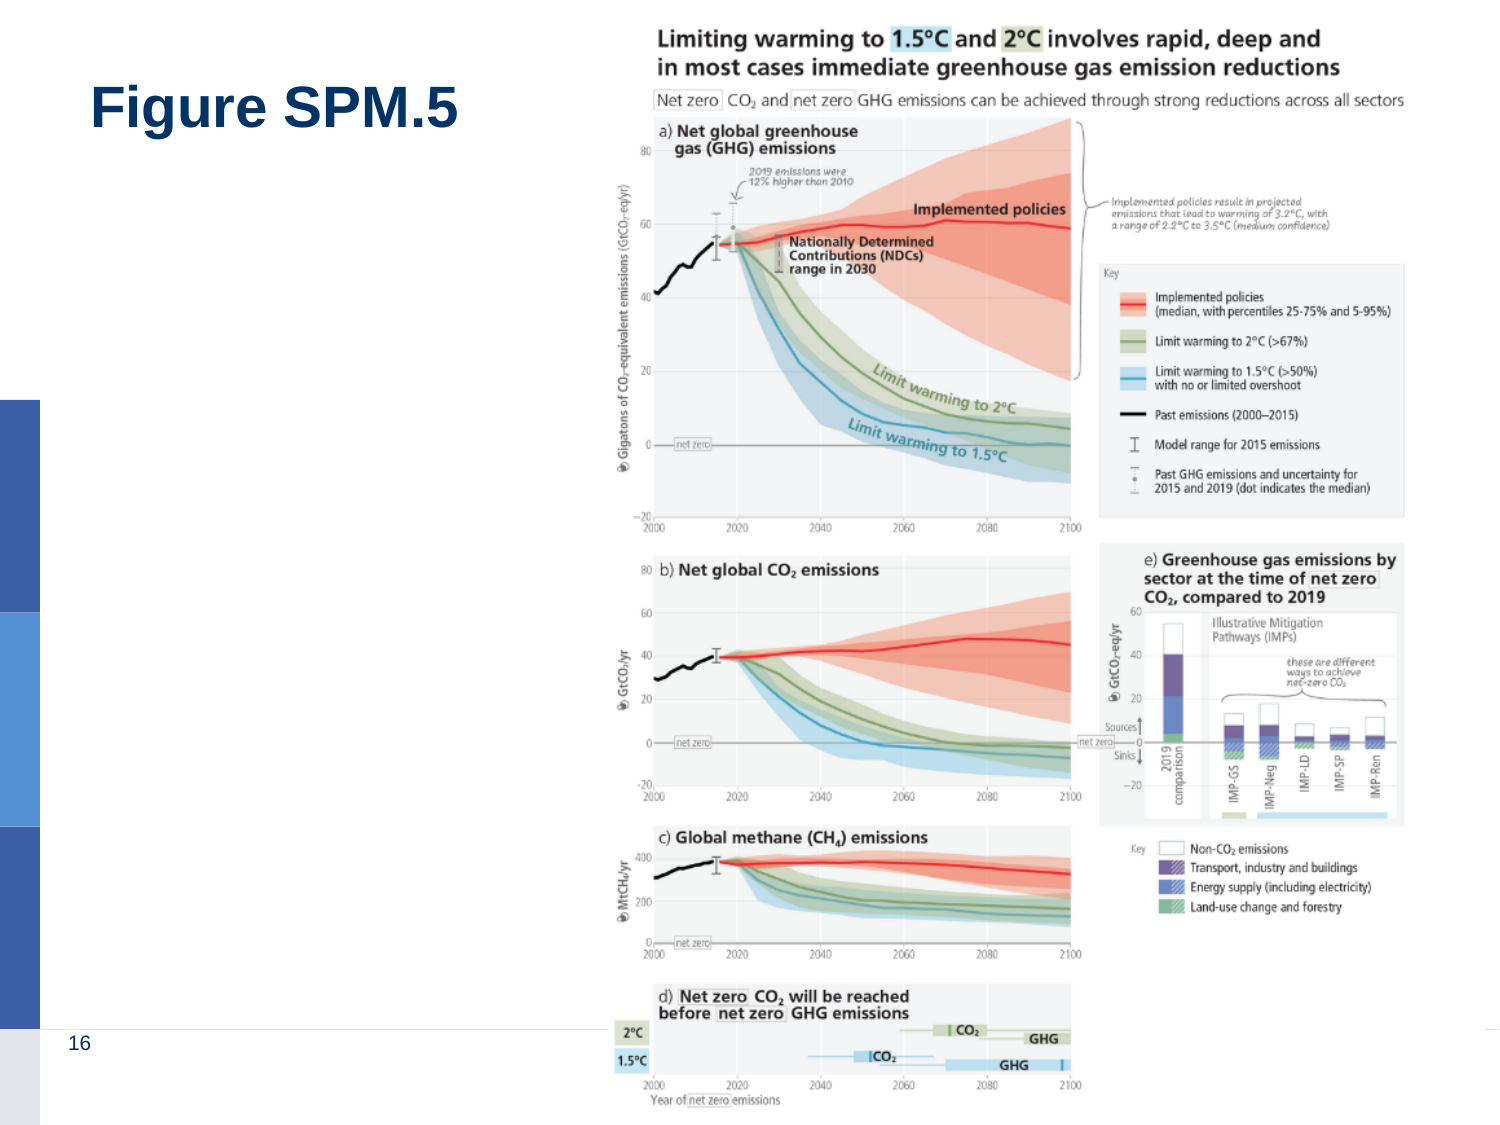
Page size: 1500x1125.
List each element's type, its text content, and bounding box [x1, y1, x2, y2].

slide_number 16 [53, 1022, 404, 1101]
picture [607, 4, 1486, 1125]
title Figure SPM.5 [75, 45, 602, 233]
